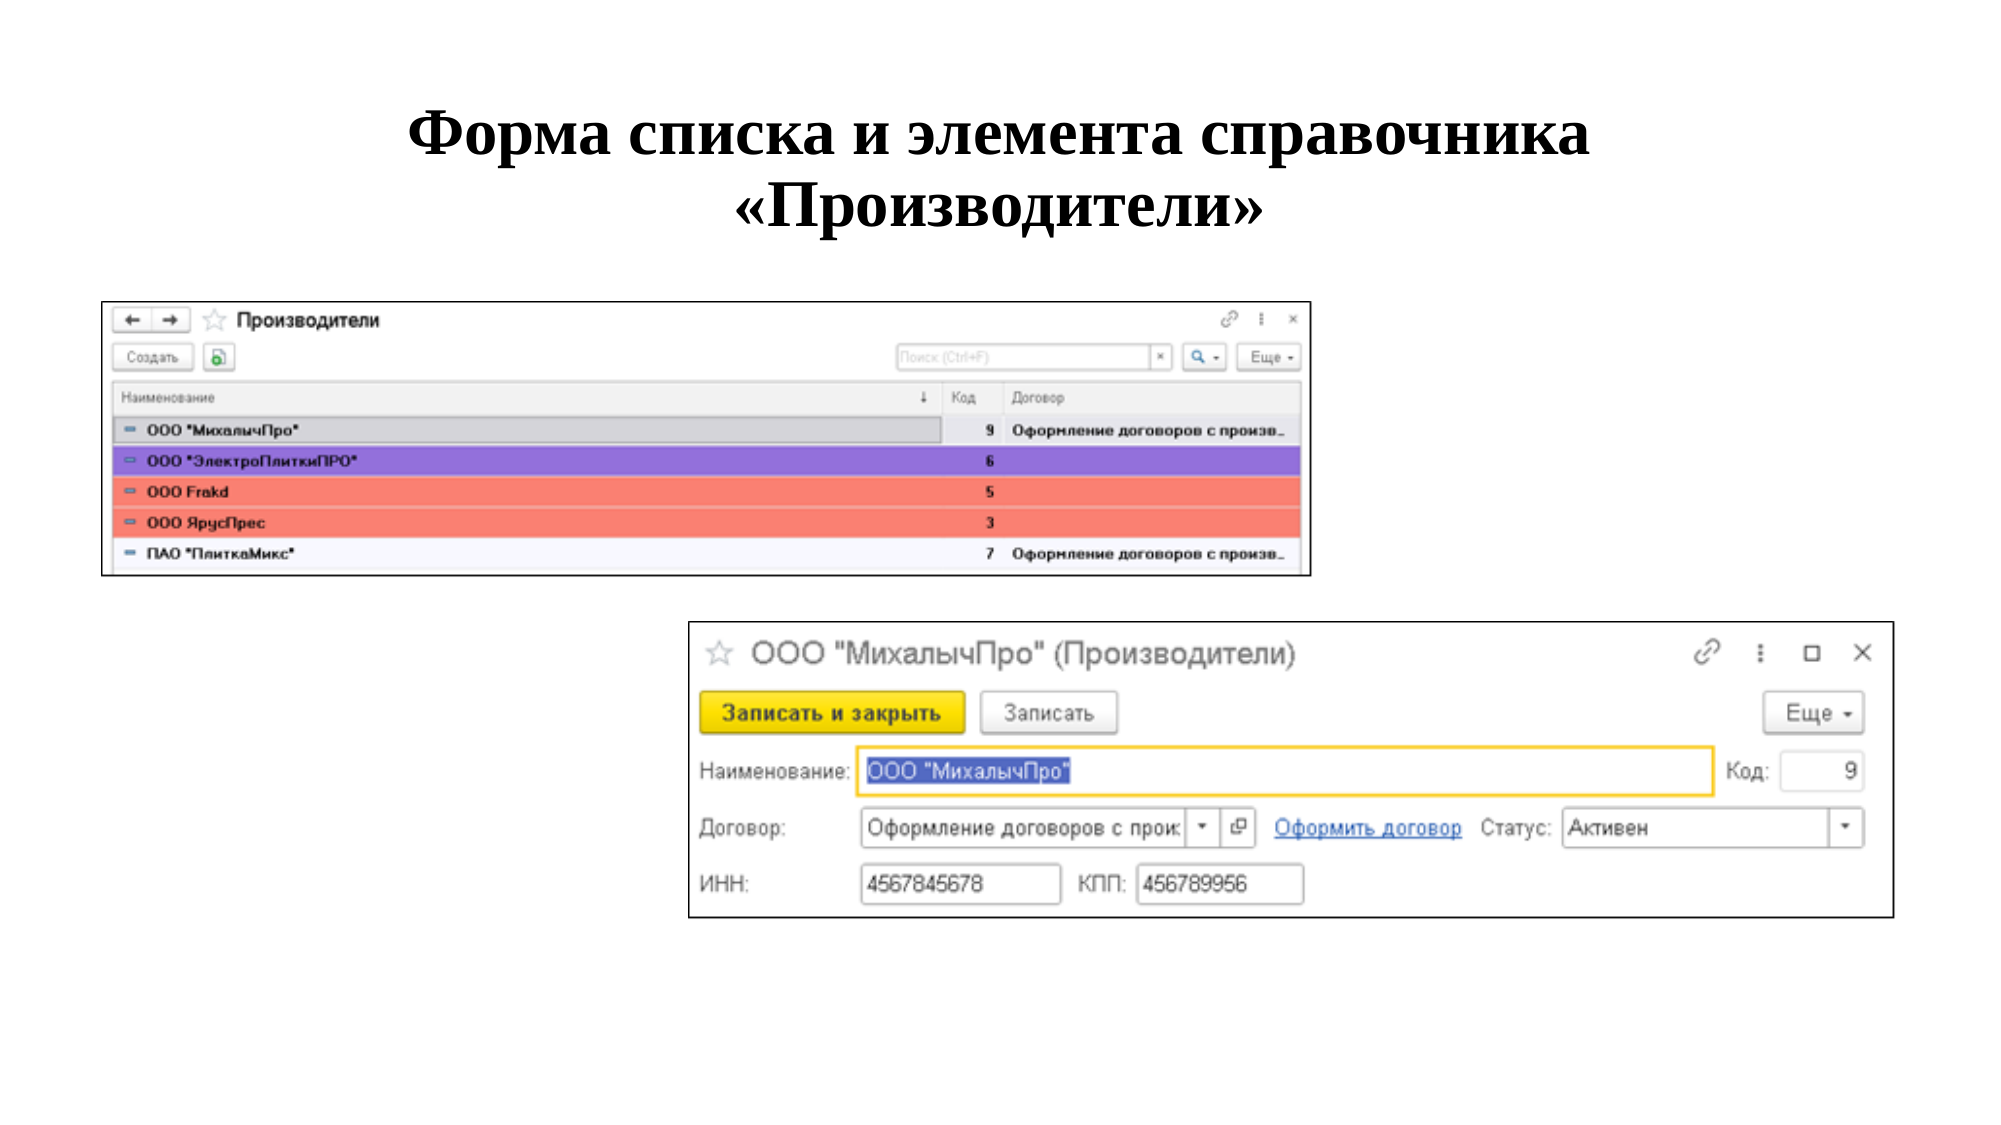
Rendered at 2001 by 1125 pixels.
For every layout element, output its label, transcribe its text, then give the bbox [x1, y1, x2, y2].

picture [688, 621, 1897, 921]
title Форма списка и элемента справочника «Производители» [137, 59, 1863, 278]
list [101, 300, 1314, 579]
